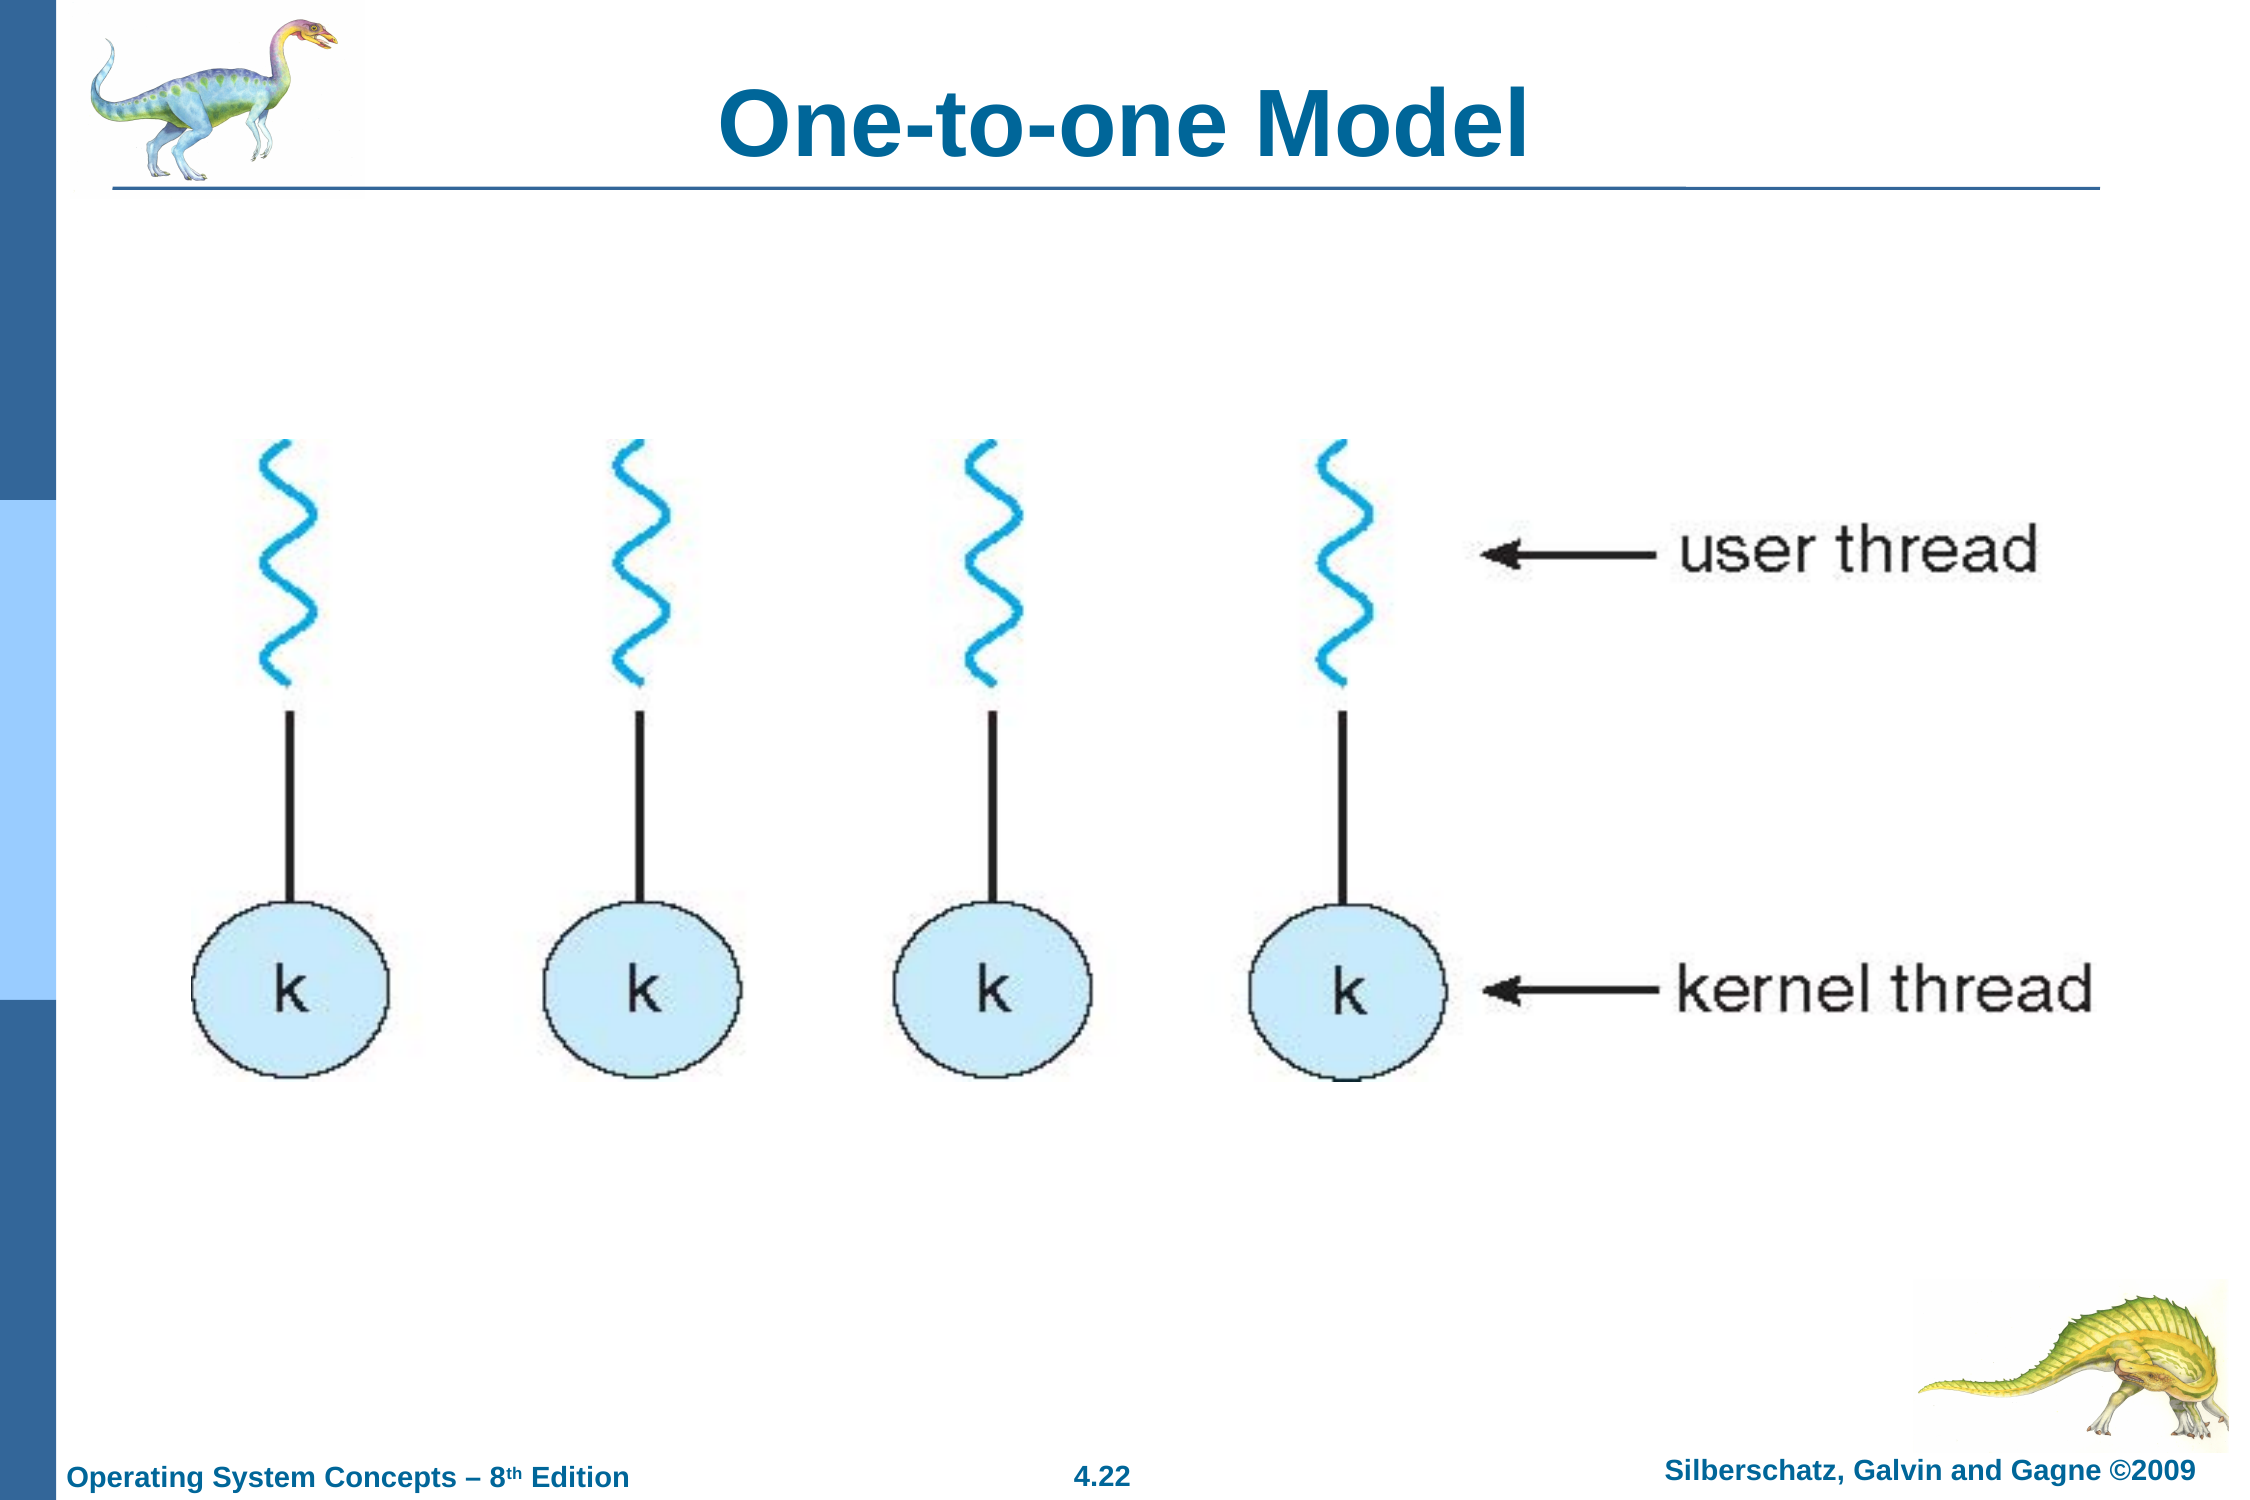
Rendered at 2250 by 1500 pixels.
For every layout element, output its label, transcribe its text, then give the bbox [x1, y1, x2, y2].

picture [191, 438, 2097, 1082]
picture [70, 0, 365, 199]
picture [1913, 1279, 2229, 1453]
title One-to-one Model [112, 60, 2138, 187]
